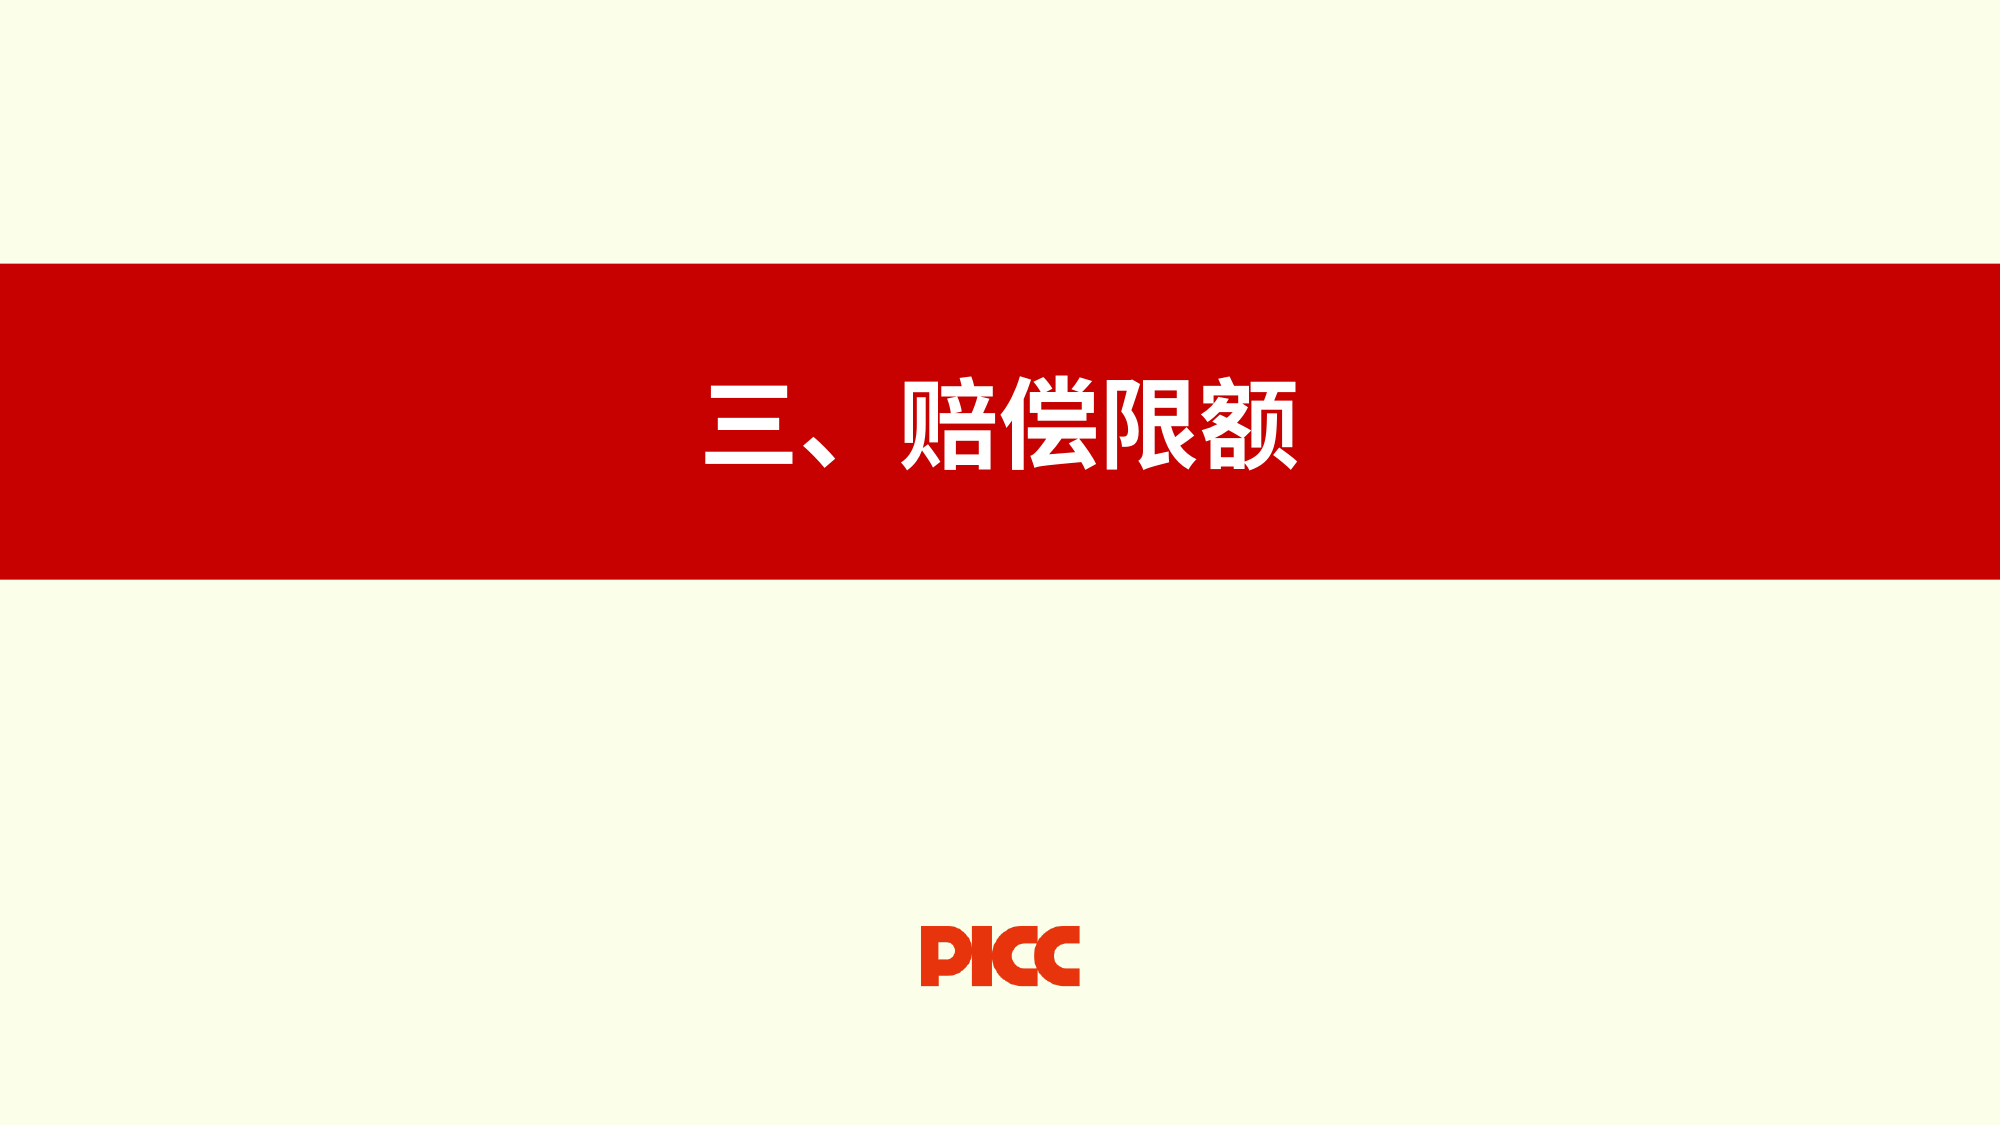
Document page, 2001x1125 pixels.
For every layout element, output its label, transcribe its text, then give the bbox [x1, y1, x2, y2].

picture [913, 920, 1086, 993]
text_box 三、赔偿限额 [0, 262, 2000, 581]
